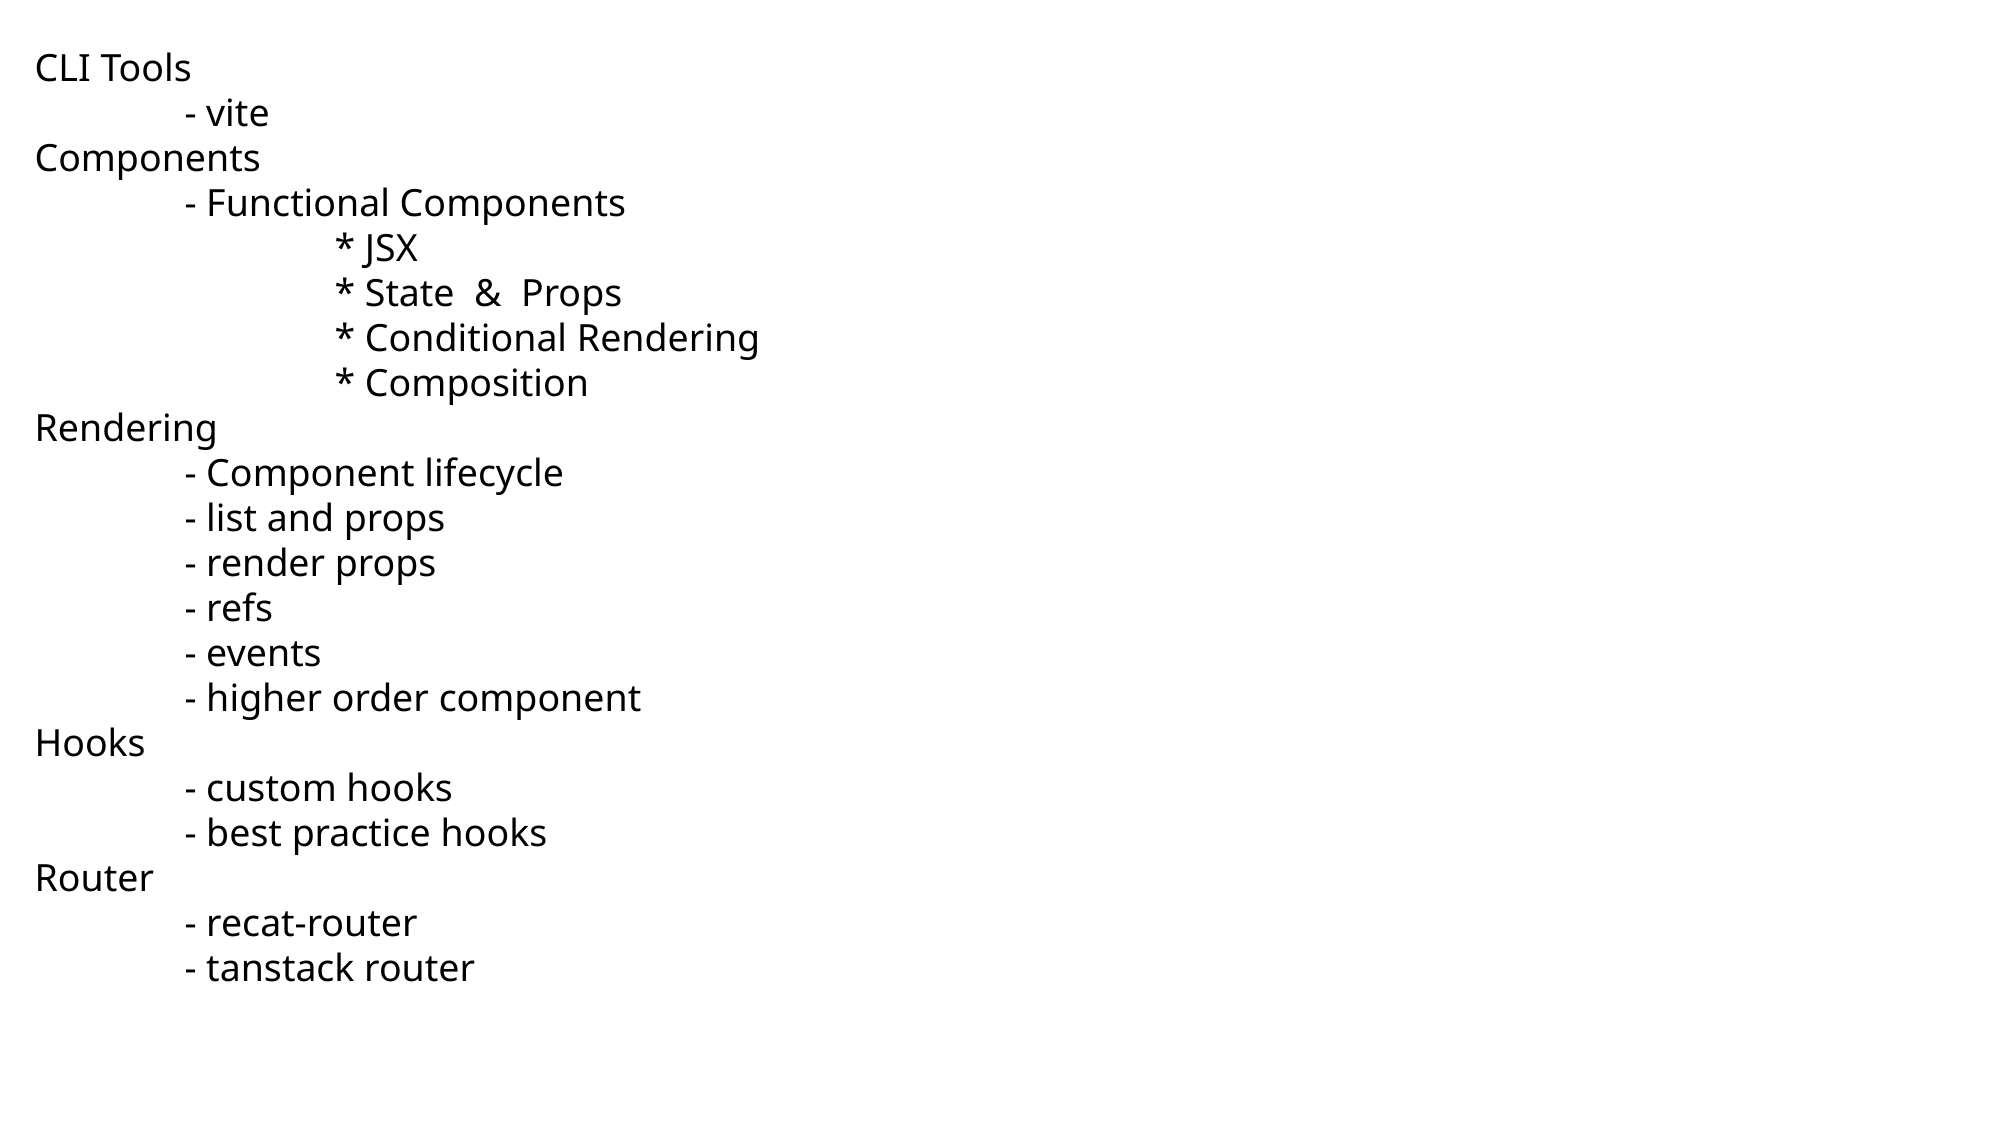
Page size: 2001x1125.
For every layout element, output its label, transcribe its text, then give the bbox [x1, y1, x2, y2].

text_box CLI Tools - vite Components - Functional Components * JSX * State & Props * Conditional Rendering * Composition Rendering - Component lifecycle - list and props - render props - refs - events - higher order component Hooks - custom hooks - best practice hooks Router - recat-router - tanstack router [19, 36, 1970, 997]
